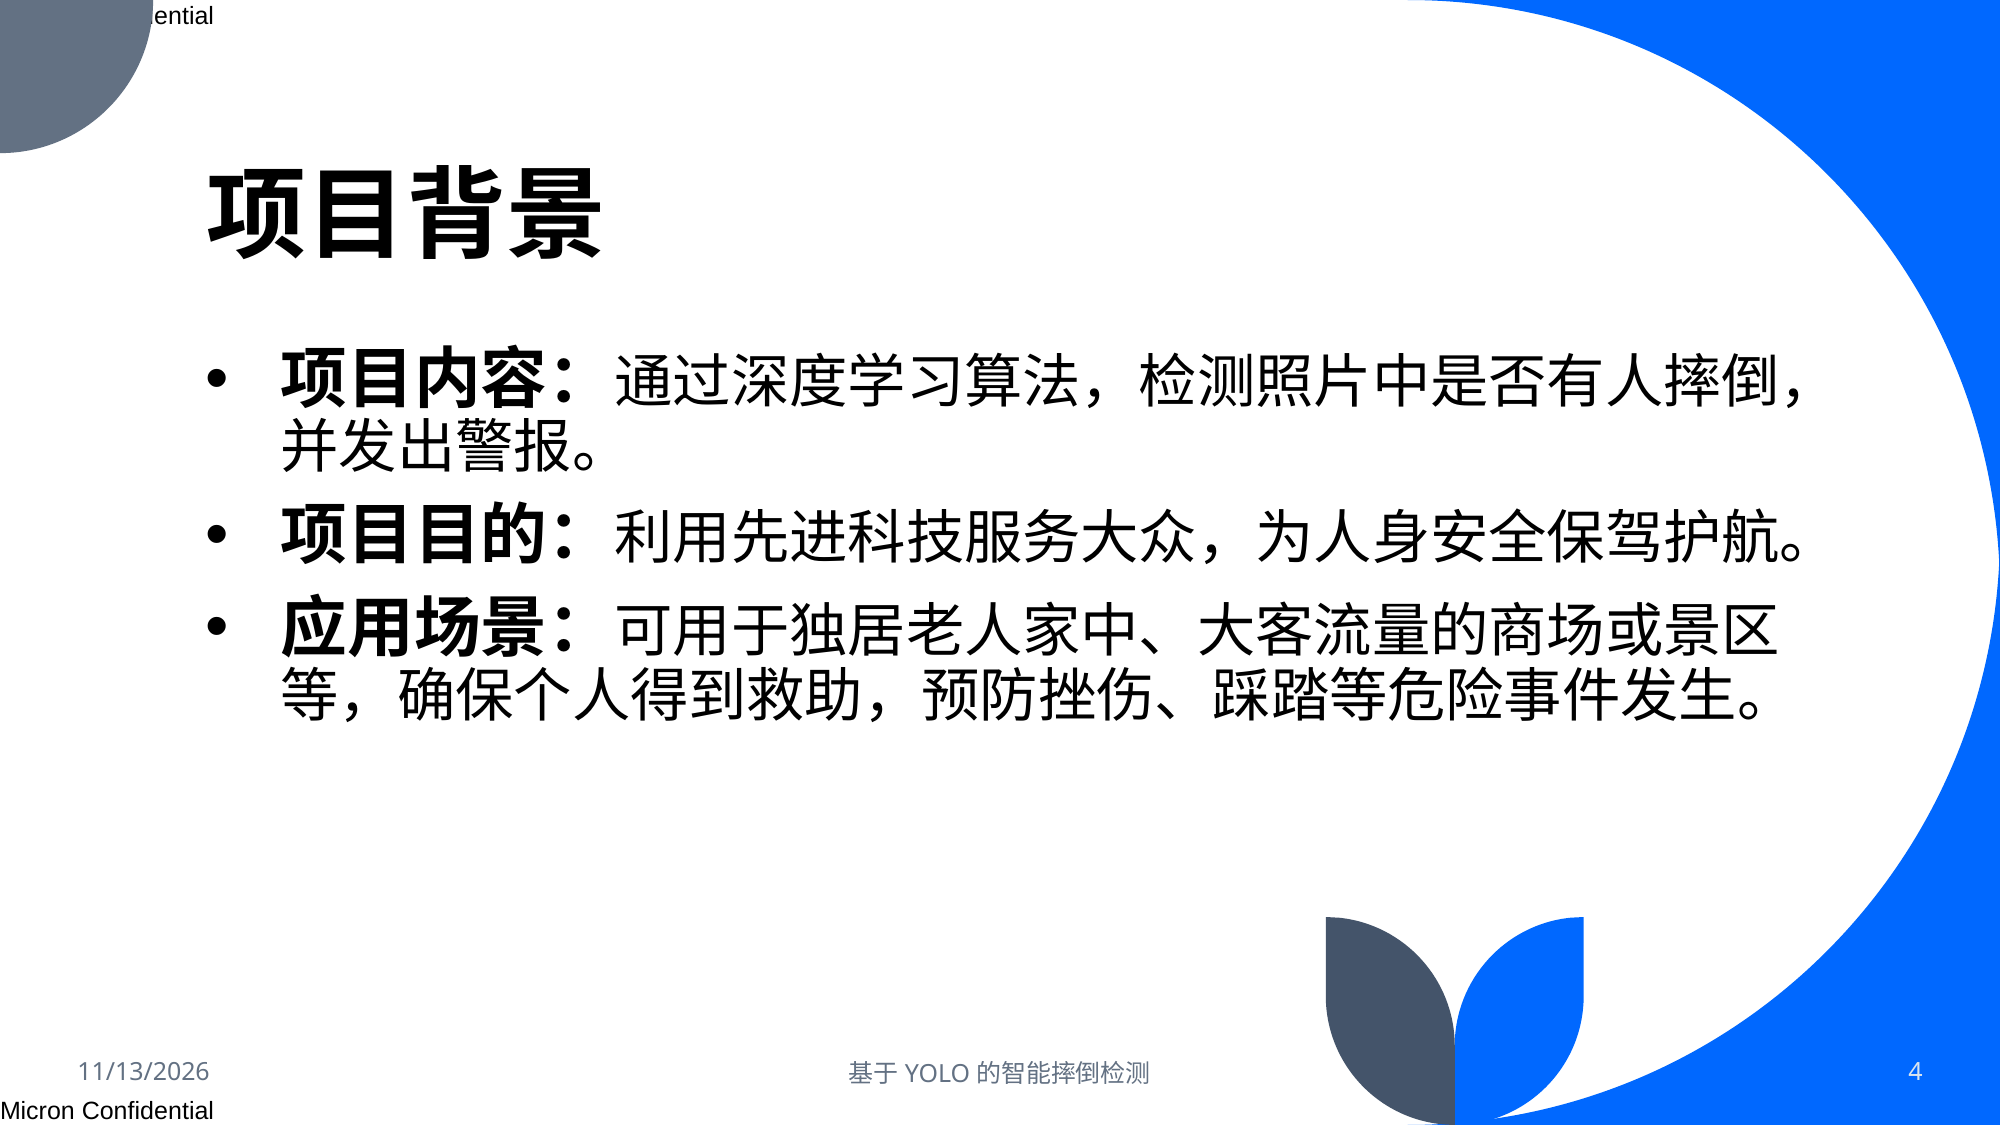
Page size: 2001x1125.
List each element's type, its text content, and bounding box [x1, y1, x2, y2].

footer 基于YOLO的智能摔倒检测 [662, 1042, 1338, 1103]
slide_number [62, 1042, 513, 1103]
list 项目内容：通过深度学习算法，检测照片中是否有人摔倒，并发出警报。 项目目的：利用先进科技服务大众，为人身安全保驾护航。 应用场景：可用于独居老人家中、大客流量的商场或景区等，确保个人得到救助，预防挫伤、踩踏等危险事件发生。 [190, 337, 1810, 918]
title 项目背景 [191, 62, 1796, 280]
slide_number 4 [1665, 1042, 1938, 1103]
